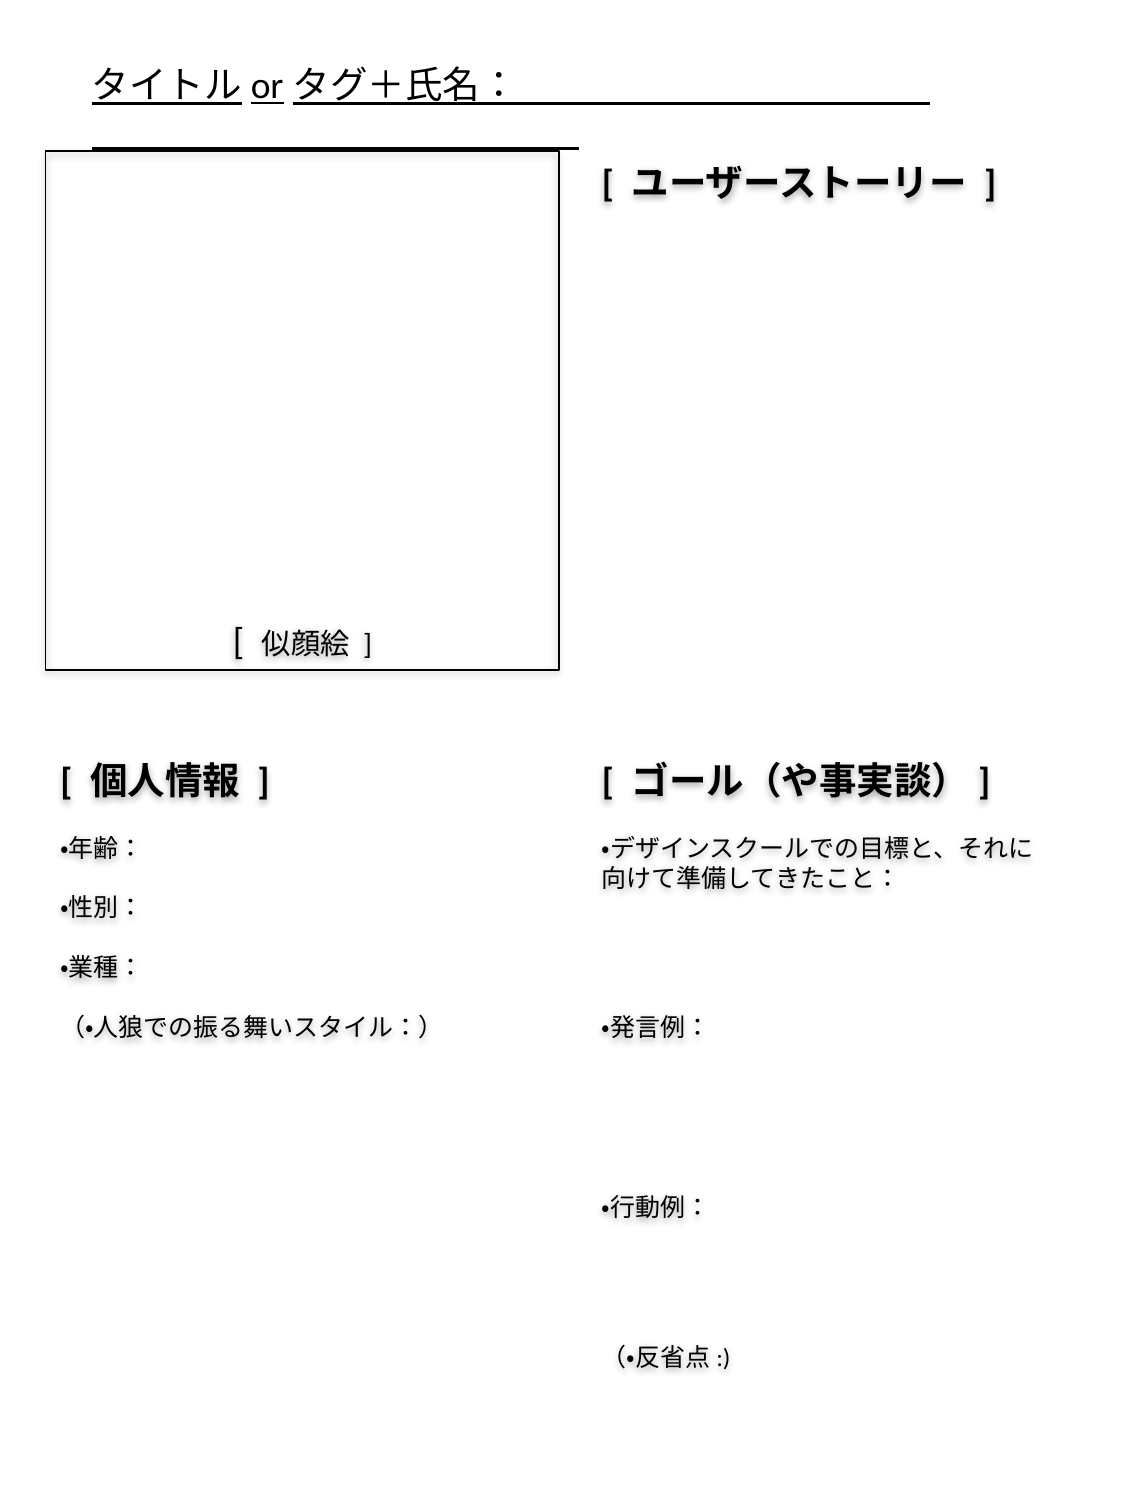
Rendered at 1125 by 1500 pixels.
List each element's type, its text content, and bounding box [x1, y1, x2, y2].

text_box [ 個人情報 ] ・年齢： ・性別： ・業種： （・人狼での振る舞いスタイル：） [45, 749, 517, 1173]
text_box [ 似顔絵 ] [45, 150, 560, 671]
text_box タイトルorタグ＋氏名： [77, 54, 962, 159]
text_box [ ユーザーストーリー ] [586, 150, 1059, 574]
text_box [ ゴール（や事実談）] ・デザインスクールでの目標と、それに向けて準備してきたこと： ・発言例： ・行動例： （・反省点:) [586, 749, 1059, 1453]
